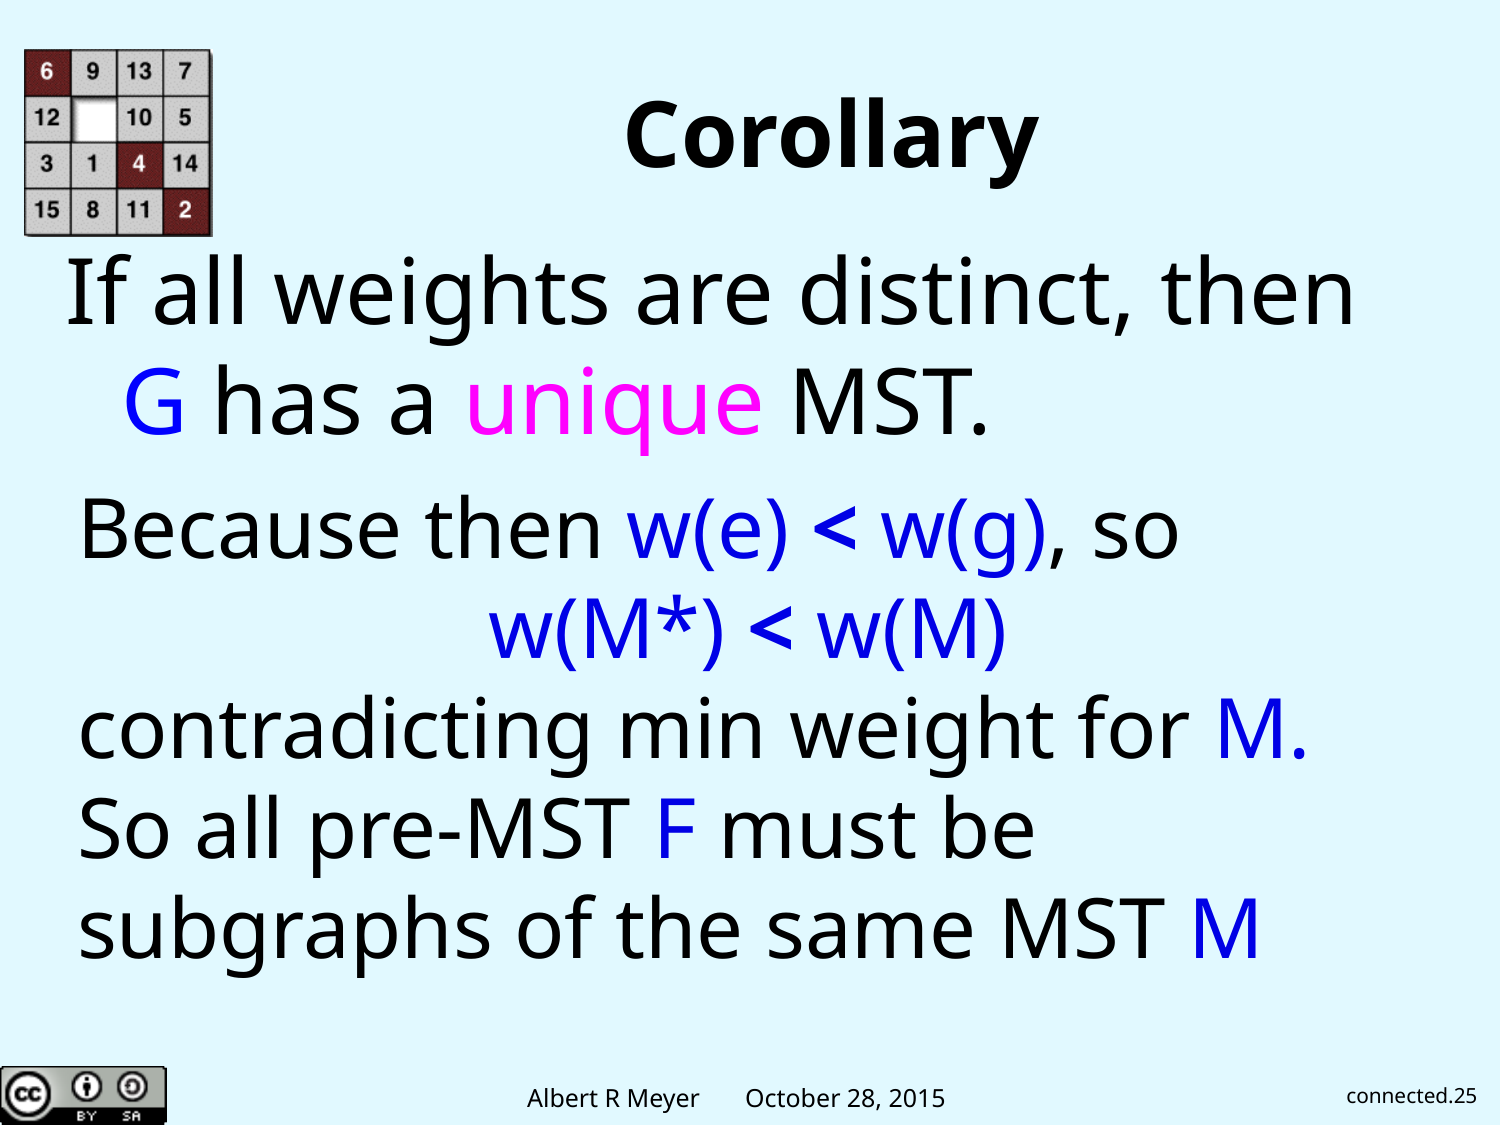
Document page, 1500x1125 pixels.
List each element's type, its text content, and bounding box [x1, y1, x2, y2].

text_box Because then w(e) < w(g), so w(M*) < w(M) contradicting min weight for M. So all pre-MST F must be subgraphs of the same MST M [62, 467, 1413, 983]
slide_number connected.25 [1322, 1074, 1493, 1116]
list If all weights are distinct, then G has a unique MST. [49, 224, 1438, 613]
picture [0, 1066, 167, 1125]
title Corollary [249, 49, 1413, 213]
picture [24, 49, 213, 237]
